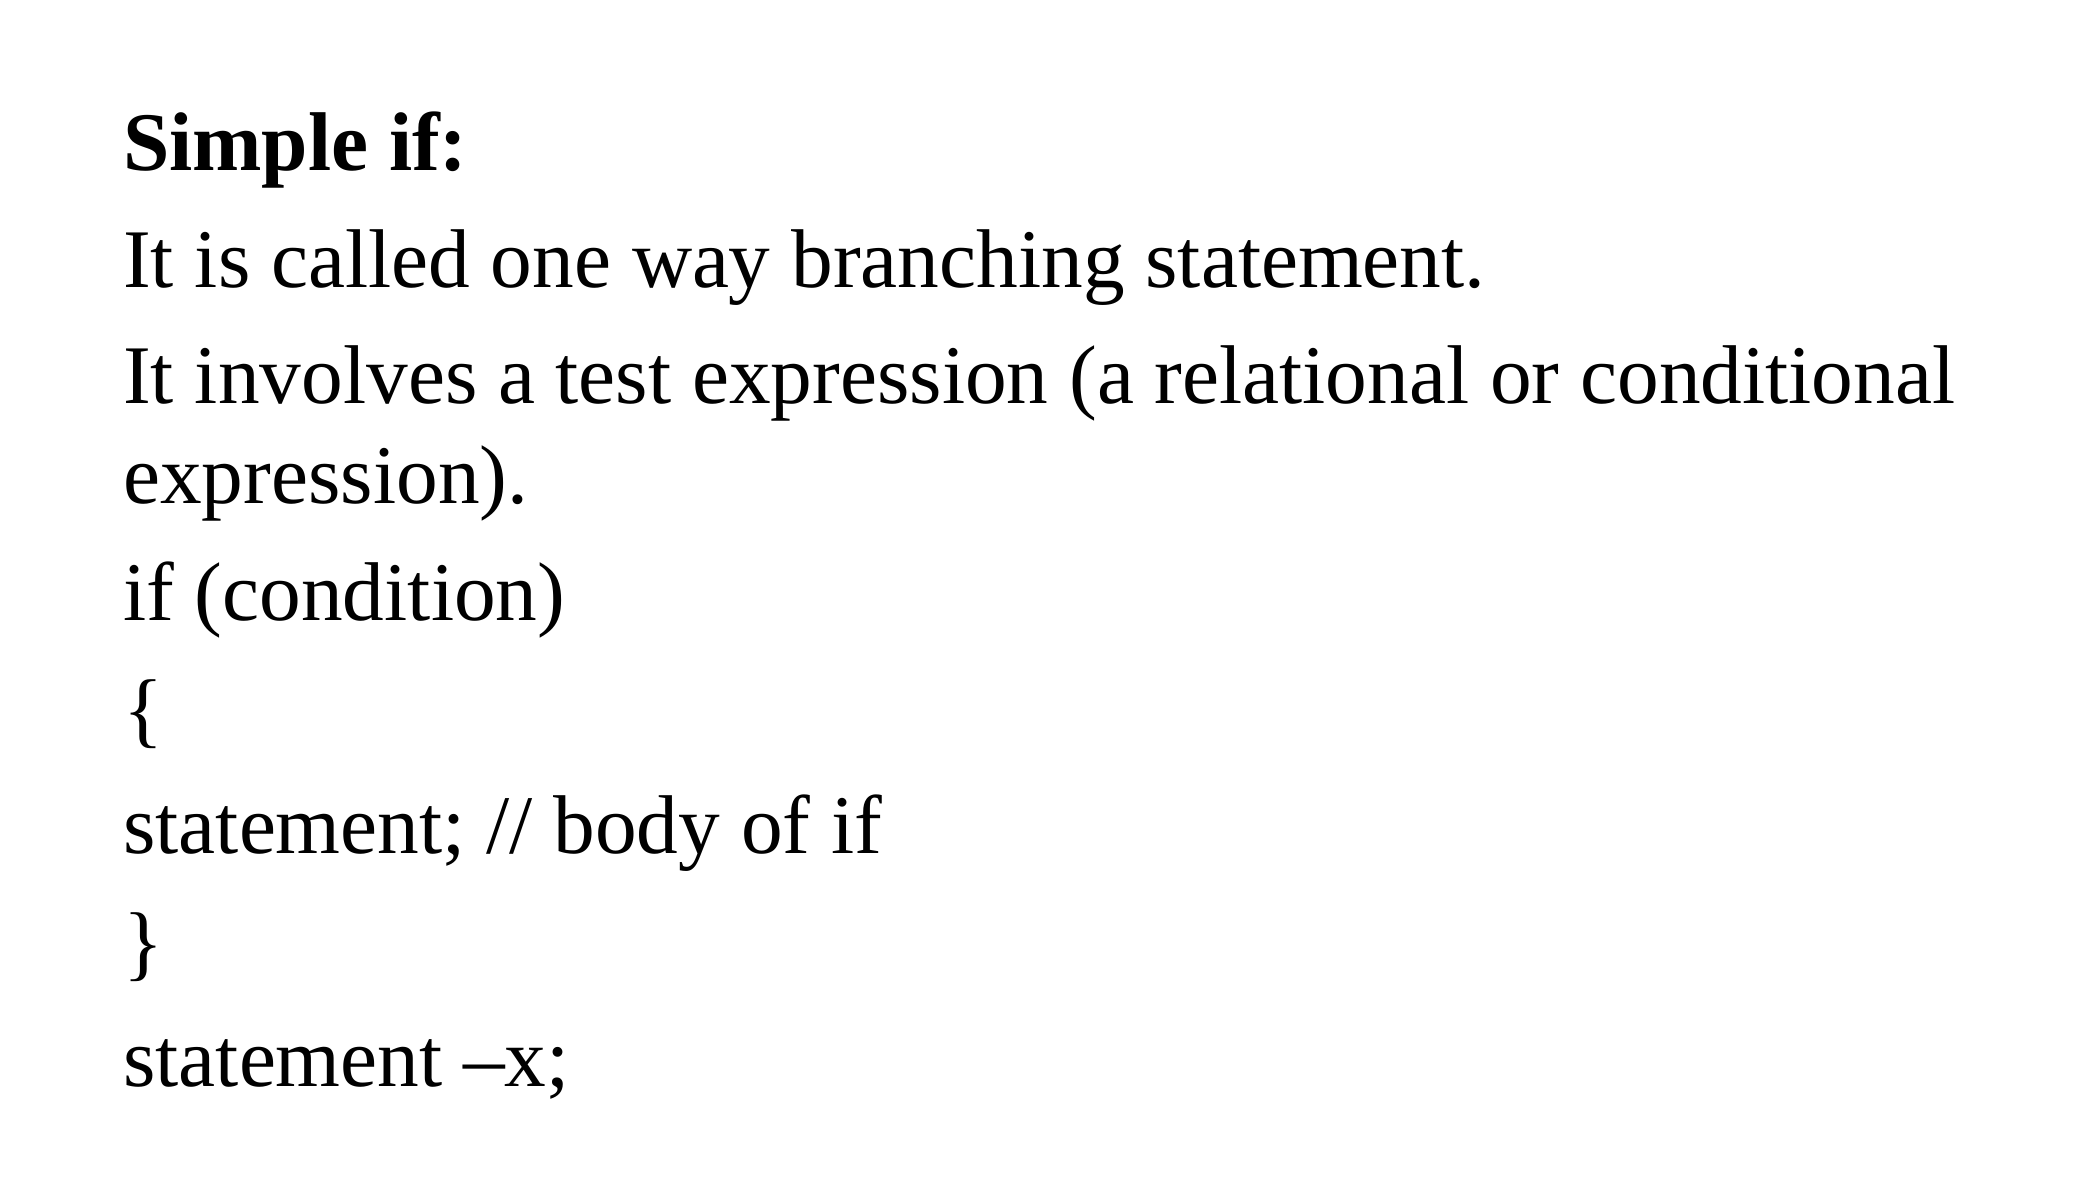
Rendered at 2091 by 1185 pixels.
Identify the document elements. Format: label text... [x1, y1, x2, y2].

list Simple if: It is called one way branching statement. It involves a test expression (a relational or conditional expression). if (condition) { statement; // body of if } statement –x; [104, 78, 1987, 1131]
